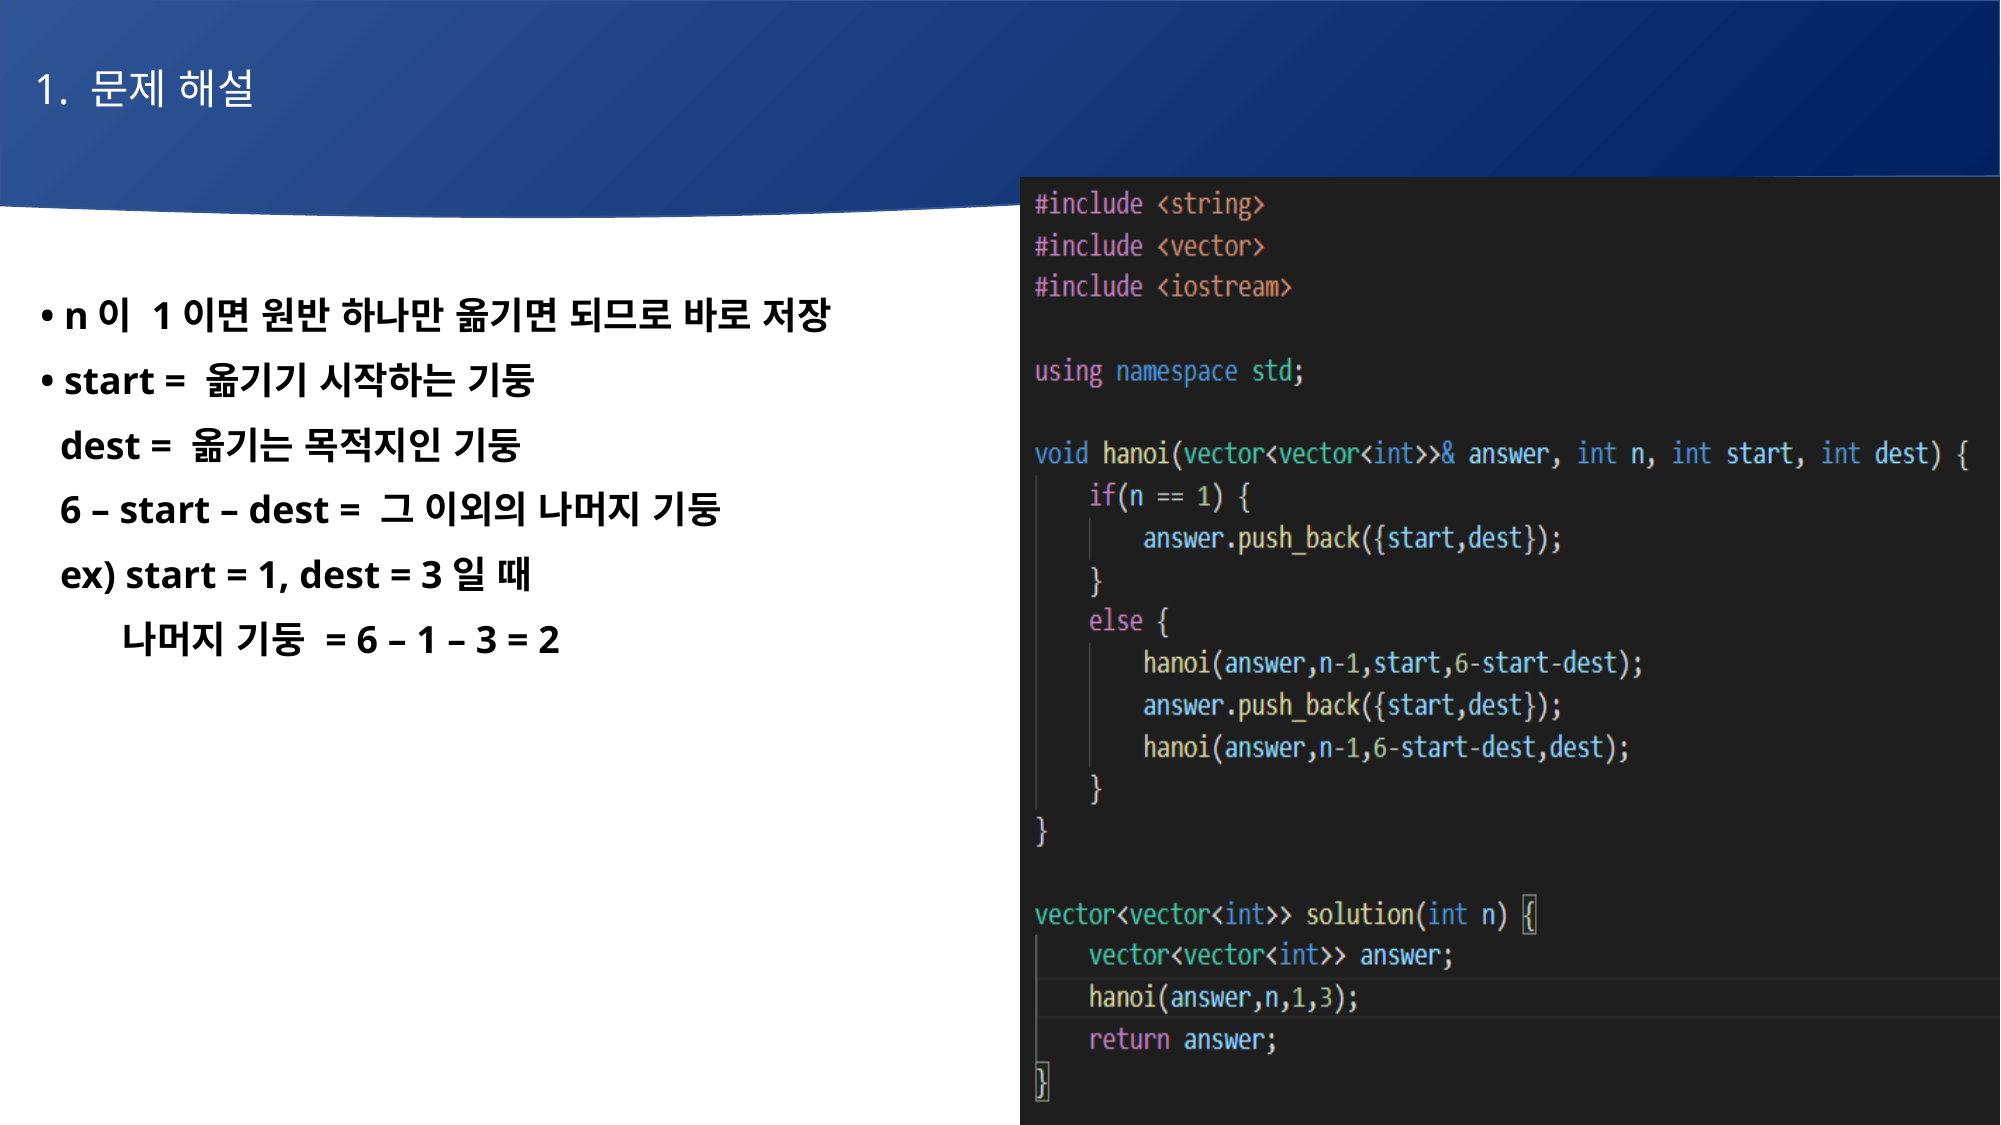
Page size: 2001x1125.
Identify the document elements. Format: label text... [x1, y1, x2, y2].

text_box 1. 문제 해설 [0, 0, 2000, 219]
text_box • n이 1이면 원반 하나만 옮기면 되므로 바로 저장 • start = 옮기기 시작하는 기둥 dest = 옮기는 목적지인 기둥 6 – start – dest = 그 이외의 나머지 기둥 ex) start = 1, dest = 3일 때 나머지 기둥 = 6 – 1 – 3 = 2 [25, 219, 1020, 734]
picture [1020, 177, 2000, 1125]
